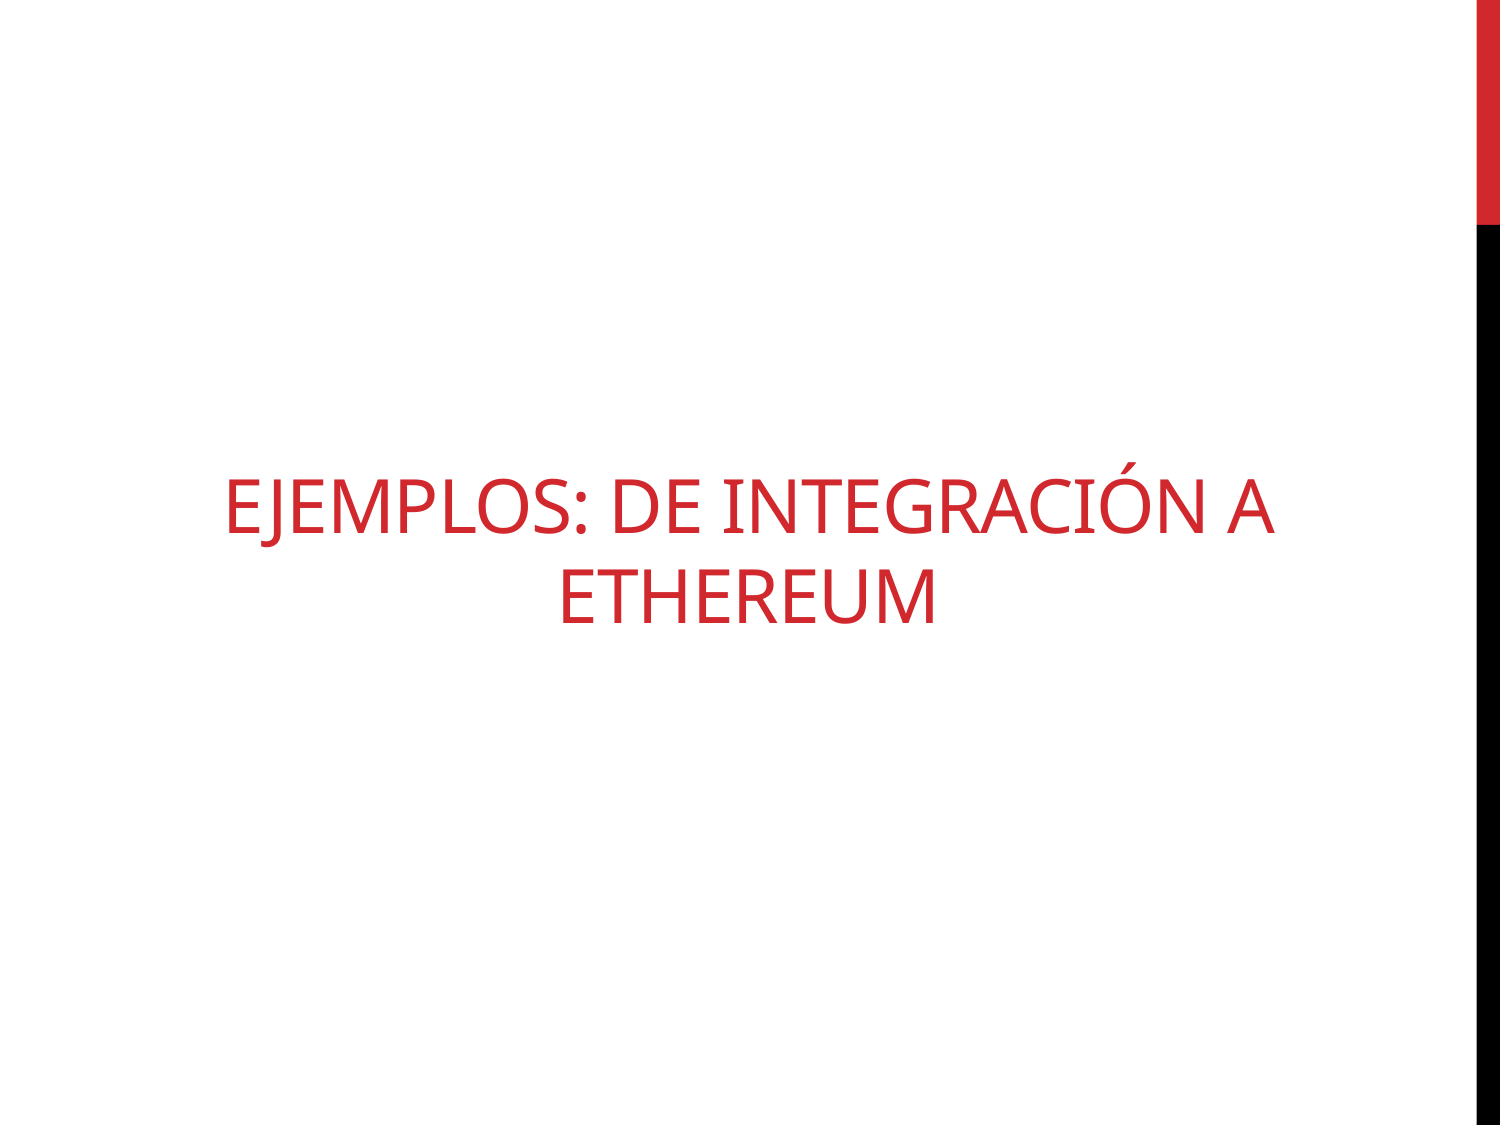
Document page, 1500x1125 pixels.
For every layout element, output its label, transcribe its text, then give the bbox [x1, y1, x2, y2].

title Ejemplos: de Integración a ETHEREUM [75, 421, 1423, 647]
